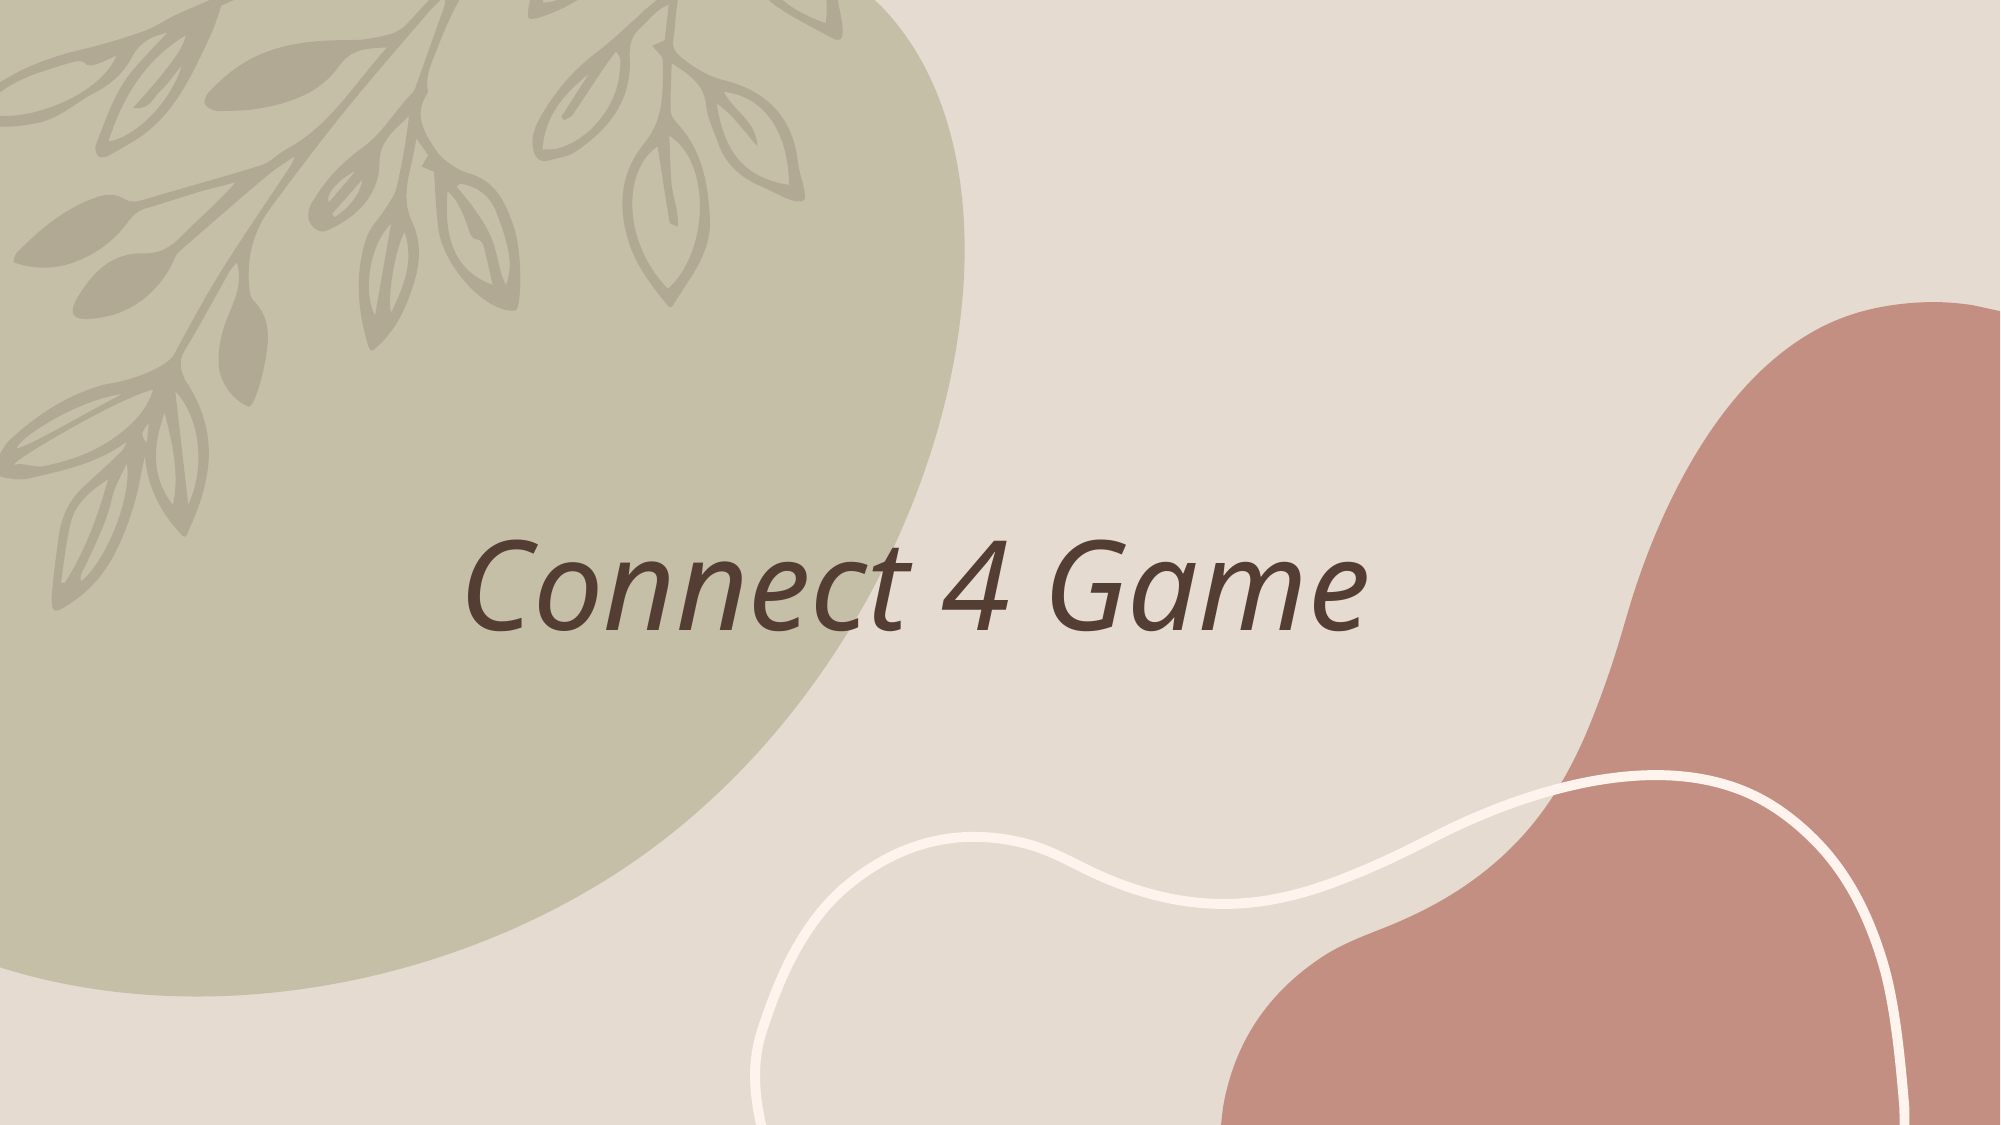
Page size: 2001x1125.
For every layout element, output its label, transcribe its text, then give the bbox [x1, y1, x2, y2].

title Connect 4 Game [165, 272, 1666, 665]
